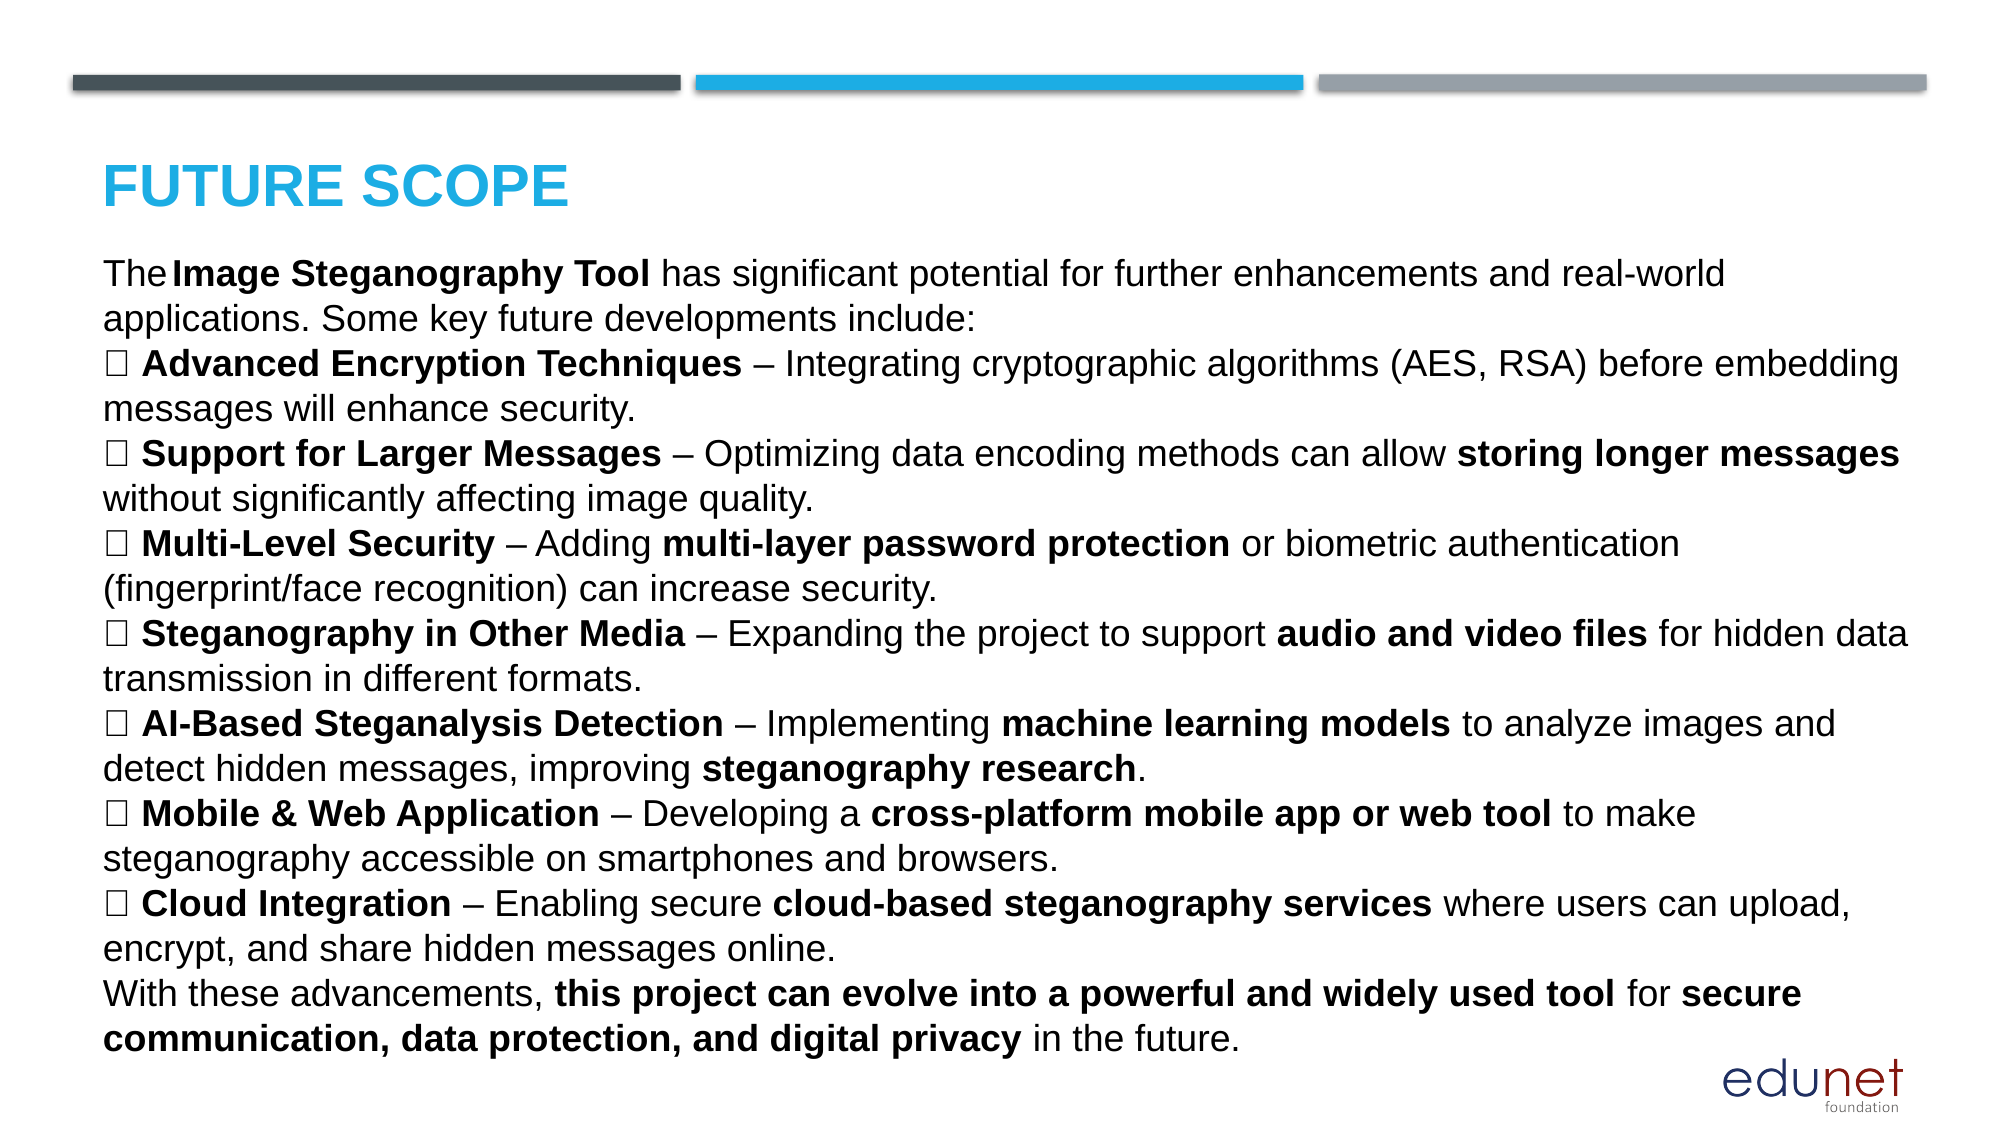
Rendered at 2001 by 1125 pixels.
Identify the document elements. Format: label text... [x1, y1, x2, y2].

text_box The Image Steganography Tool has significant potential for further enhancements and real-world applications. Some key future developments include: 🔹 Advanced Encryption Techniques – Integrating cryptographic algorithms (AES, RSA) before embedding messages will enhance security. 🔹 Support for Larger Messages – Optimizing data encoding methods can allow storing longer messages without significantly affecting image quality. 🔹 Multi-Level Security – Adding multi-layer password protection or biometric authentication (fingerprint/face recognition) can increase security. 🔹 Steganography in Other Media – Expanding the project to support audio and video files for hidden data transmission in different formats. 🔹 AI-Based Steganalysis Detection – Implementing machine learning models to analyze images and detect hidden messages, improving steganography research. 🔹 Mobile & Web Application – Developing a cross-platform mobile app or web tool to make steganography accessible on smartphones and browsers. 🔹 Cloud Integration – Enabling secure cloud-based steganography services where users can upload, encrypt, and share hidden messages online. With these advancements, this project can evolve into a powerful and widely used tool for secure communication, data protection, and digital privacy in the future. [87, 240, 1947, 1066]
text_box Future scope [87, 138, 1898, 226]
picture [1719, 1066, 1905, 1116]
